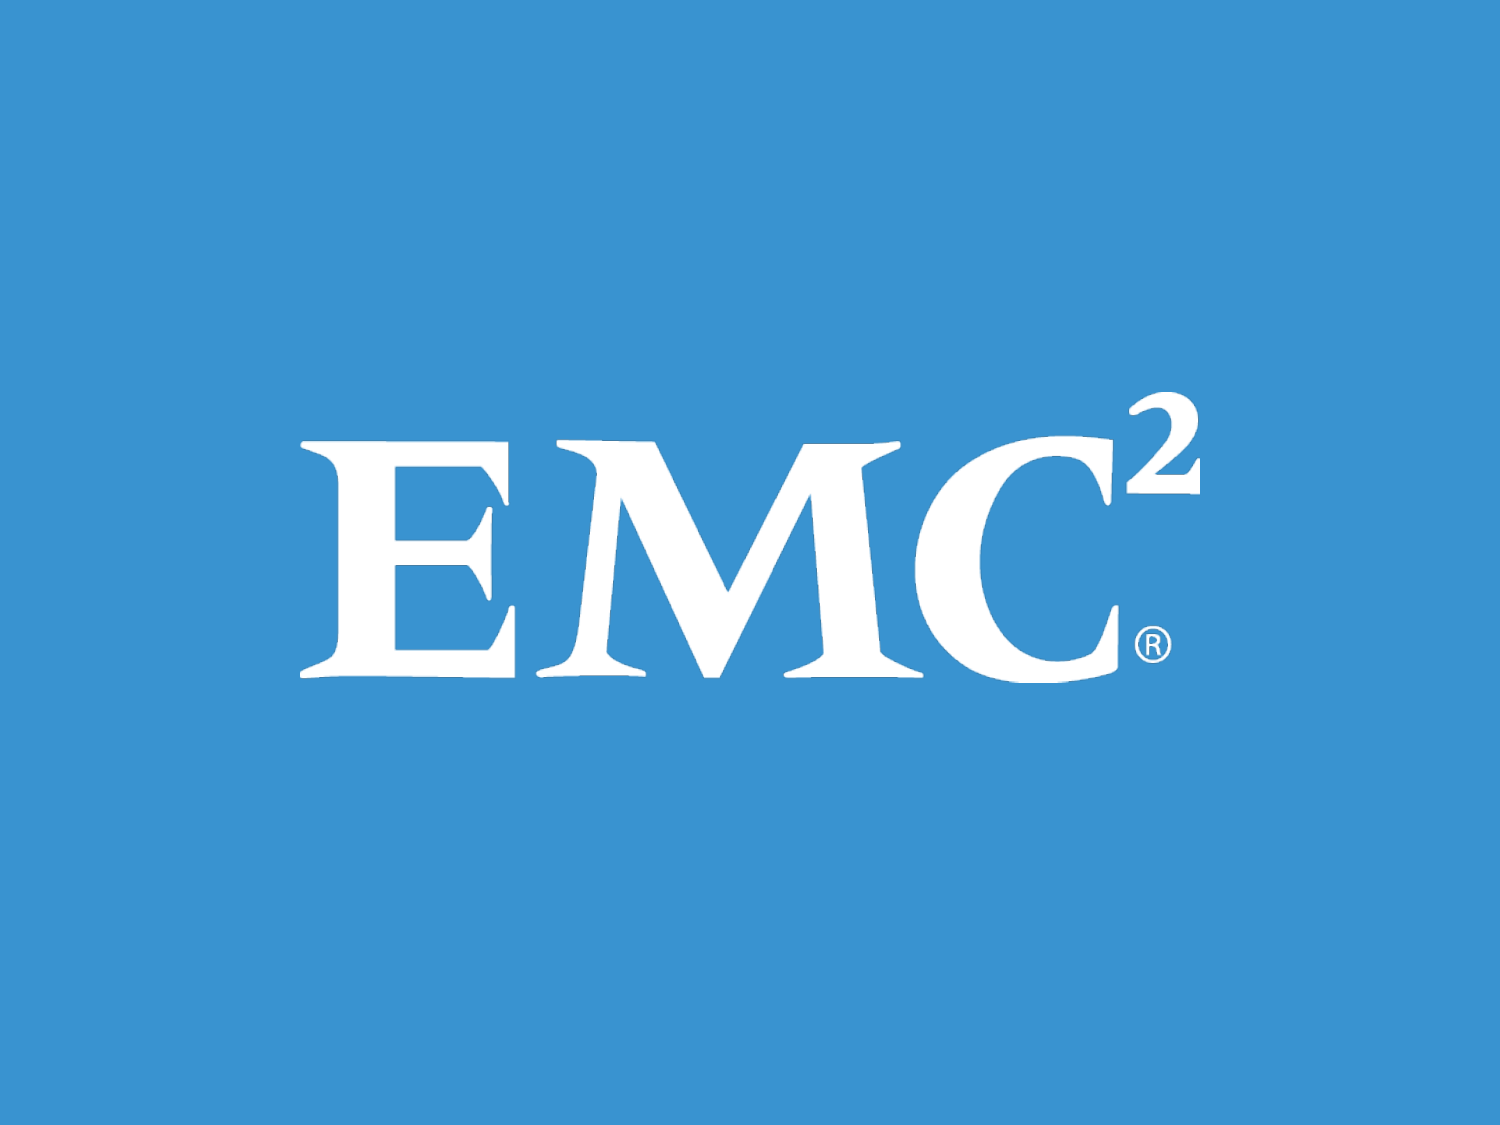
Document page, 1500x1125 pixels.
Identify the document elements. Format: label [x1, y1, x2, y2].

picture [300, 392, 1200, 683]
